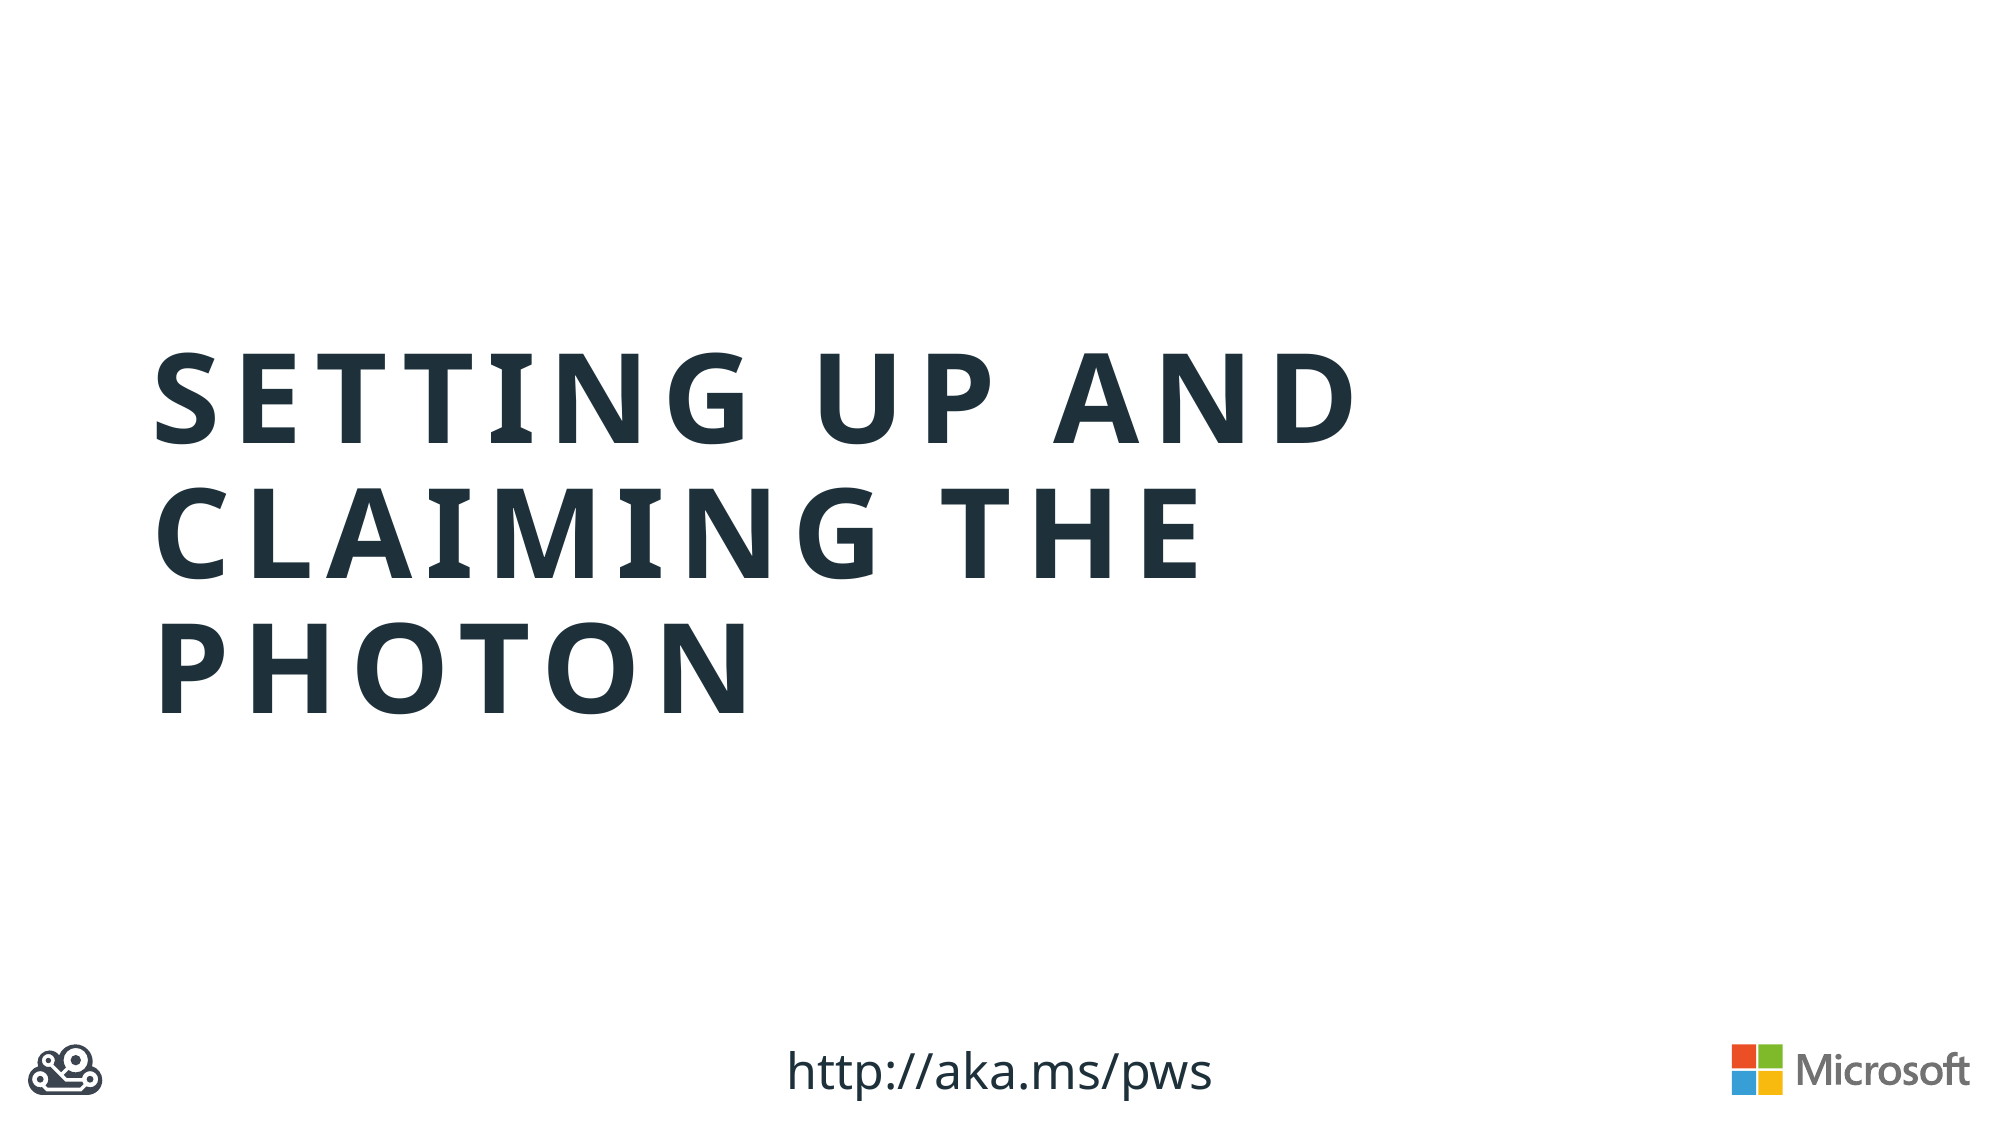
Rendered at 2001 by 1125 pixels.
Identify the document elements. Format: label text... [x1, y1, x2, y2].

title Setting up and claiming the photon [136, 280, 1862, 749]
